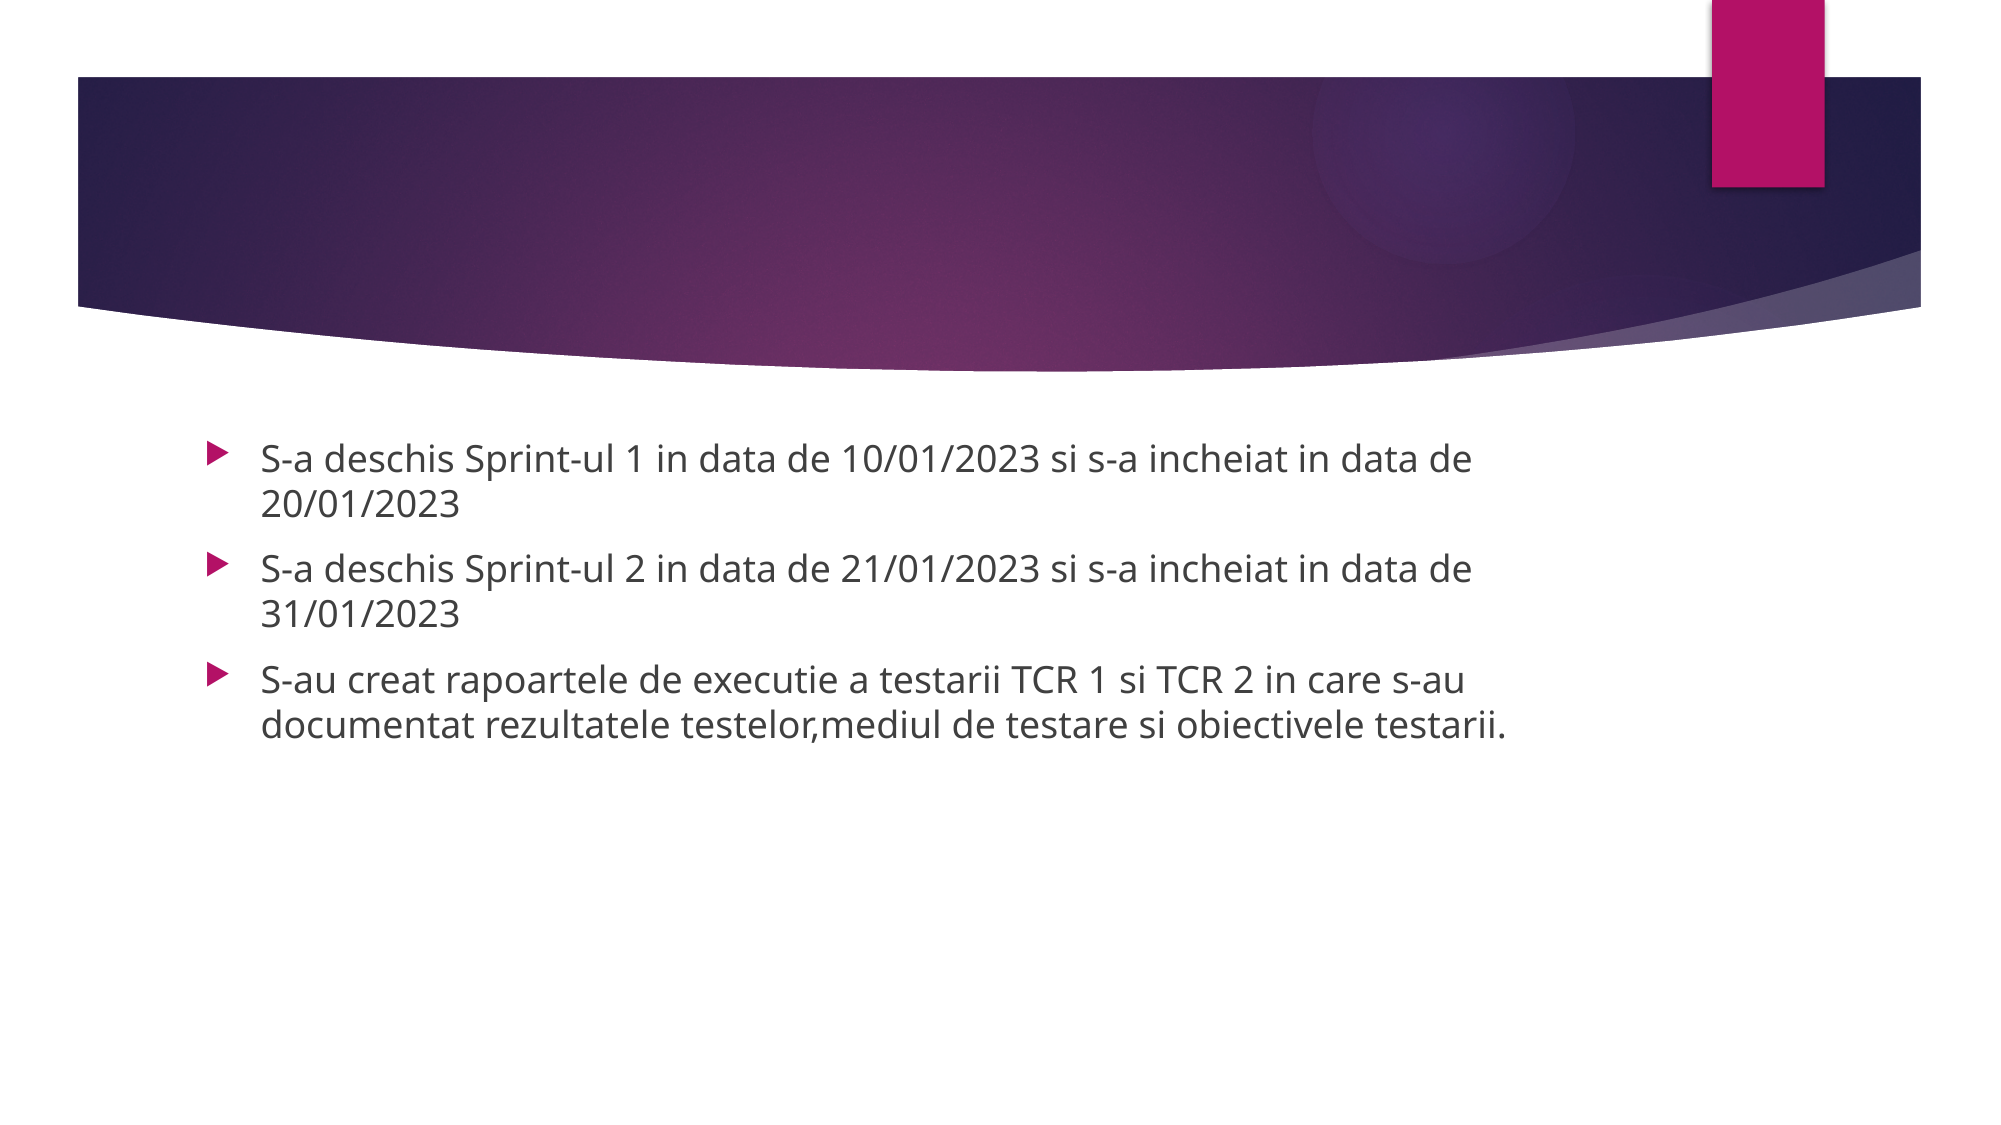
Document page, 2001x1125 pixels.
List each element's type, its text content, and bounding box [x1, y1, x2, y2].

list S-a deschis Sprint-ul 1 in data de 10/01/2023 si s-a incheiat in data de 20/01/2023 S-a deschis Sprint-ul 2 in data de 21/01/2023 si s-a incheiat in data de 31/01/2023 S-au creat rapoartele de executie a testarii TCR 1 si TCR 2 in care s-au documentat rezultatele testelor,mediul de testare si obiectivele testarii. [189, 427, 1638, 988]
